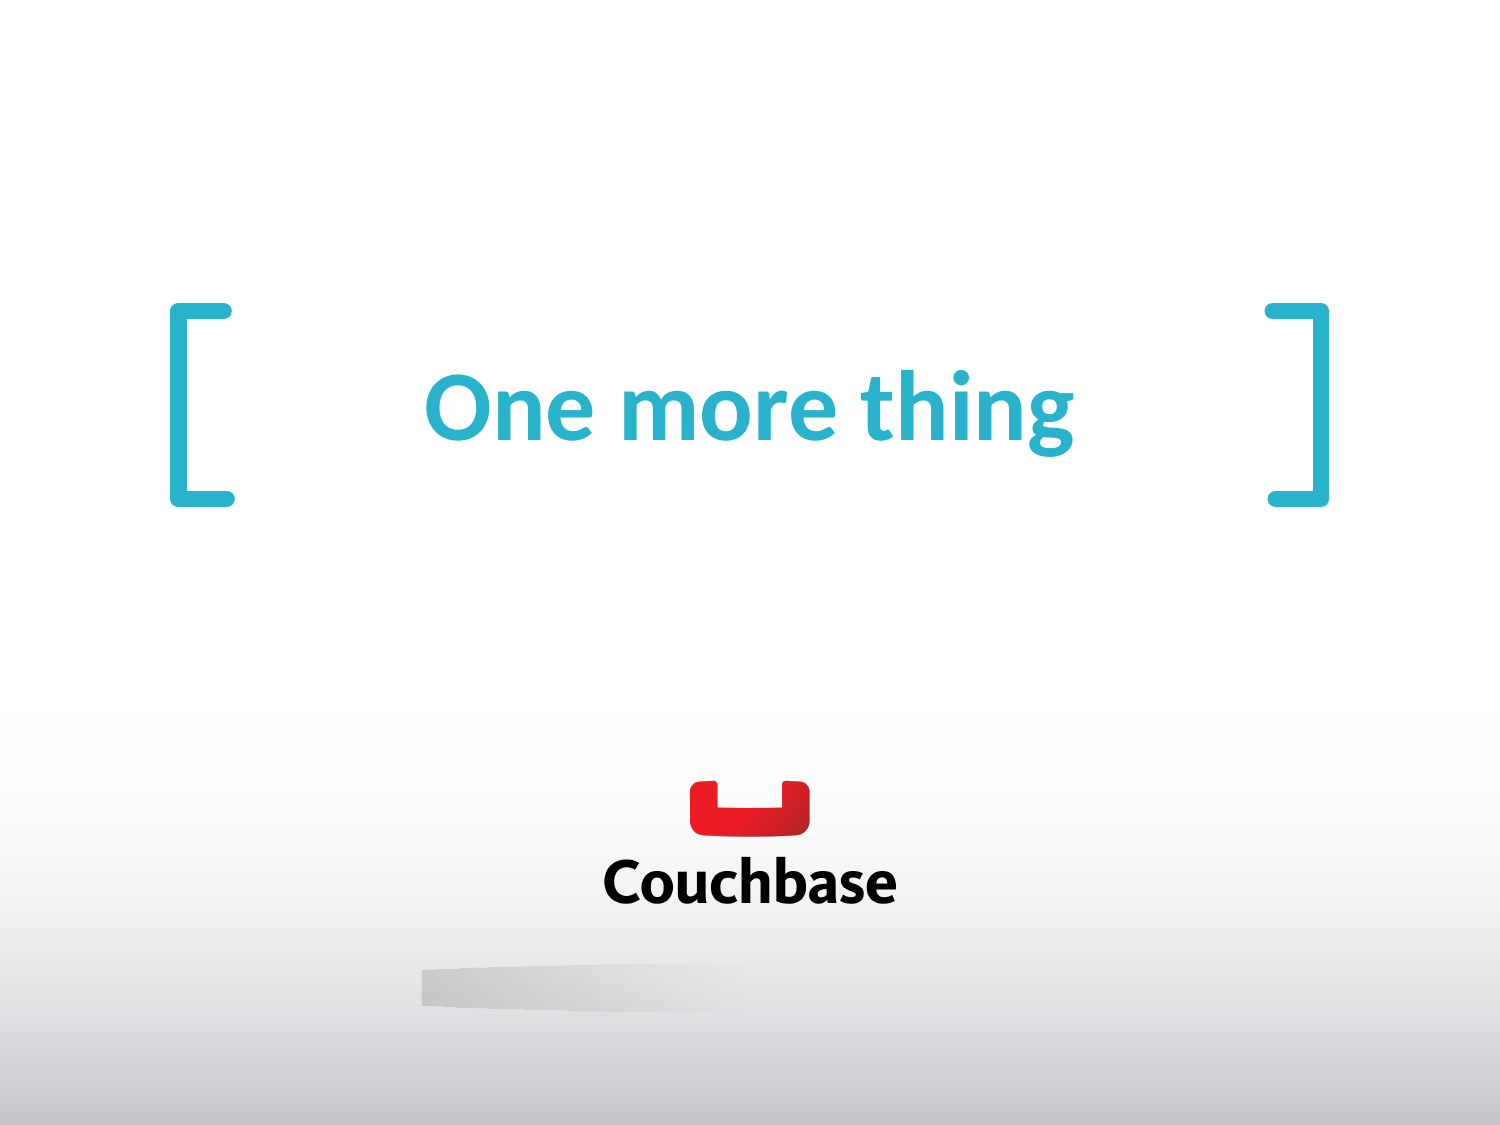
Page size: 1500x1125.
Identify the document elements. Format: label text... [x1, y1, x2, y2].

picture [561, 733, 939, 950]
title One more thing [111, 252, 1388, 564]
